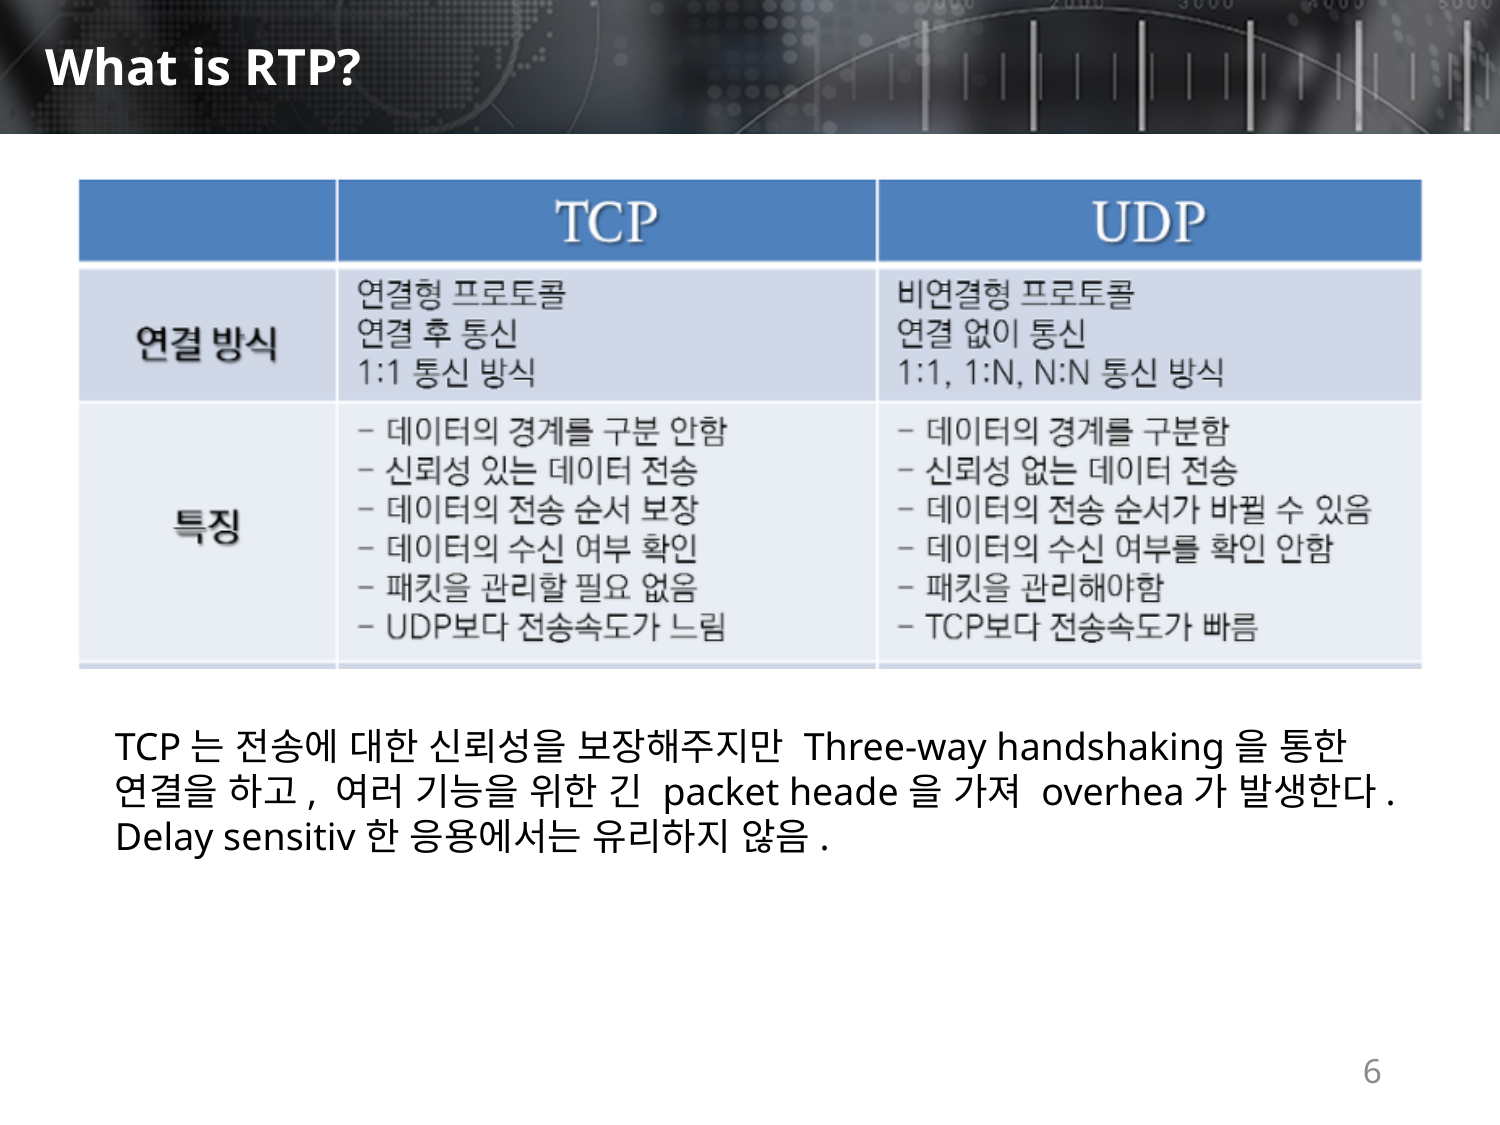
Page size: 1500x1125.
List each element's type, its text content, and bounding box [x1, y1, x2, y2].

slide_number 6 [1059, 1042, 1397, 1103]
picture [0, 0, 1500, 1125]
text_box TCP는 전송에 대한 신뢰성을 보장해주지만 Three-way handshaking을 통한 연결을 하고, 여러 기능을 위한 긴 packet heade을 가져 overhea가 발생한다. Delay sensitiv한 응용에서는 유리하지 않음. [100, 715, 1427, 866]
title What is RTP? [30, 22, 1325, 116]
